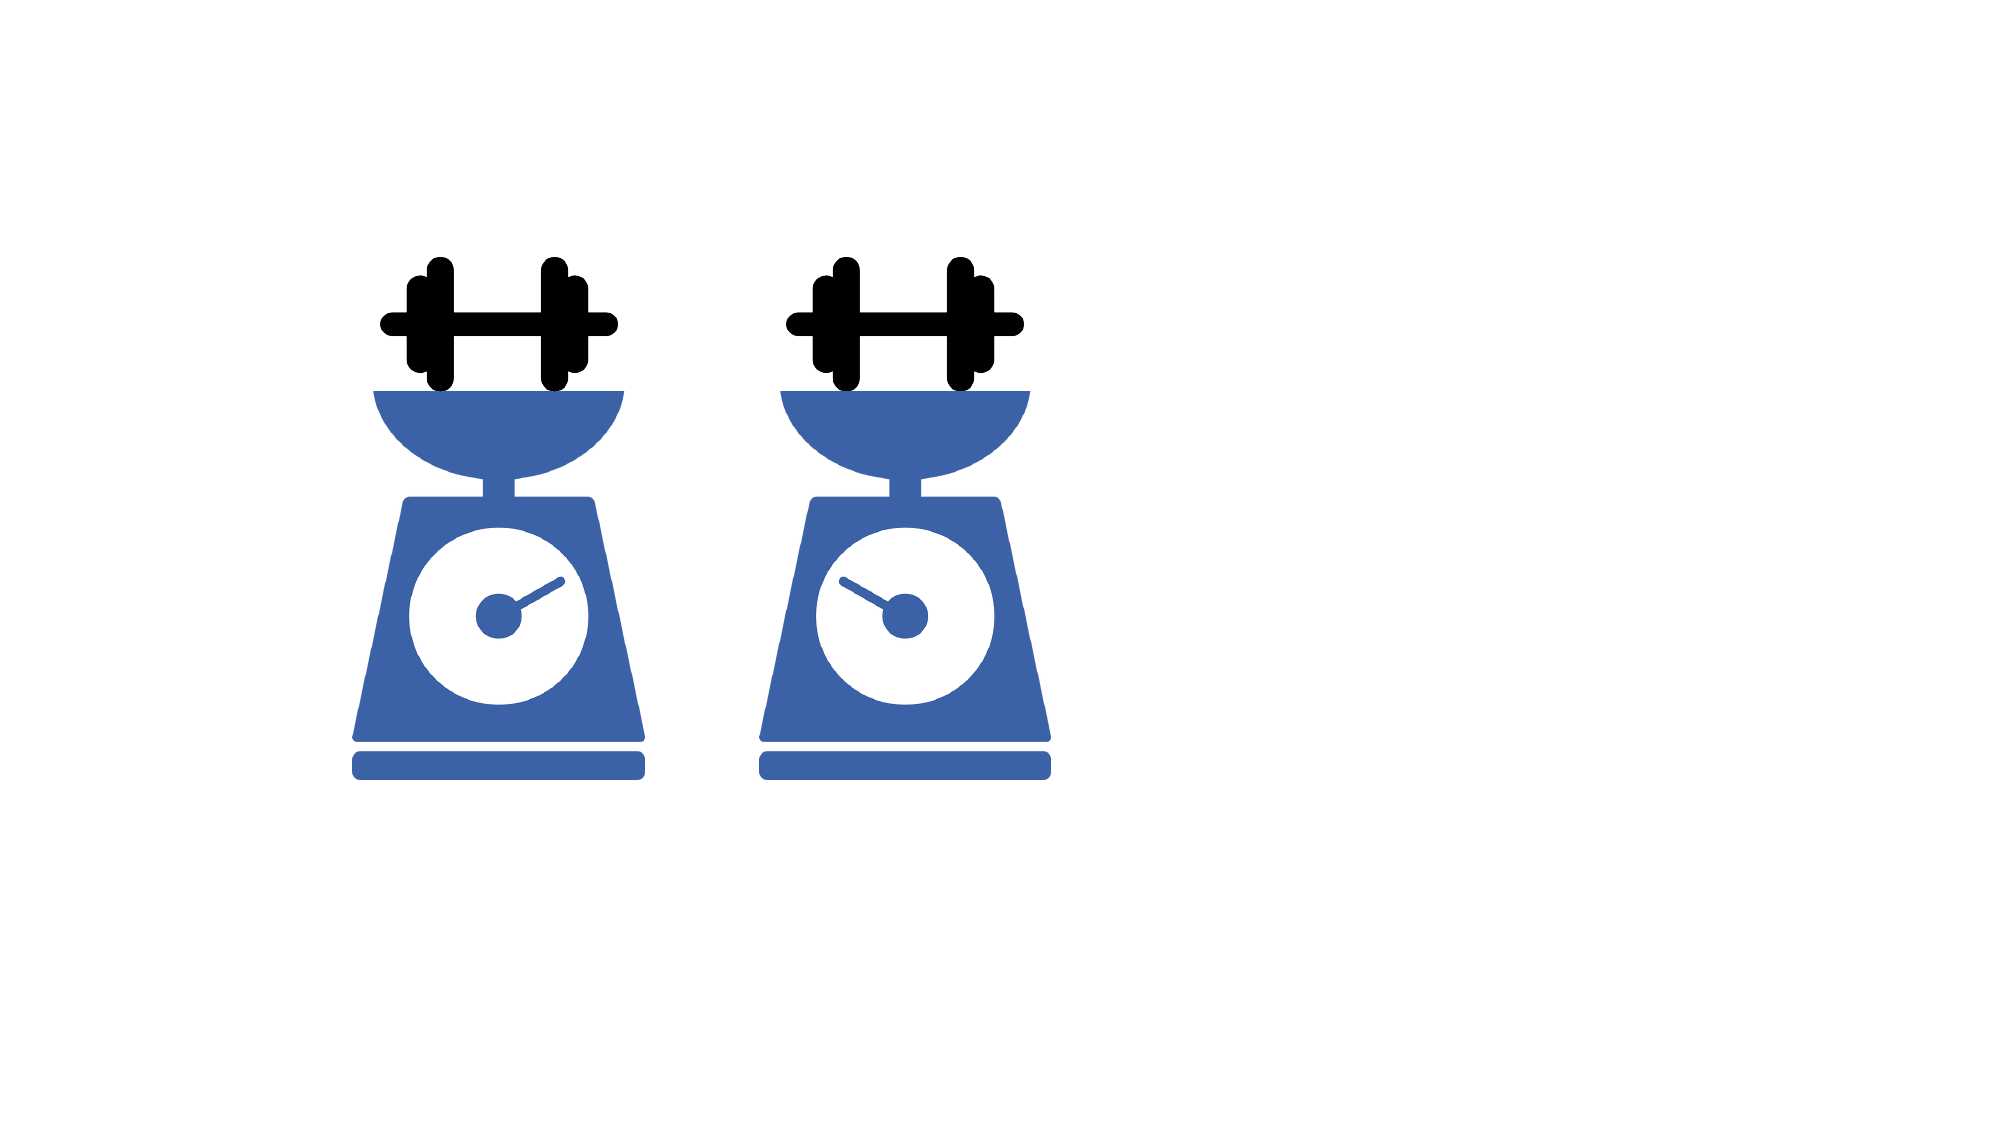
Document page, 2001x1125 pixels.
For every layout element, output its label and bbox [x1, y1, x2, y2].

picture [352, 205, 645, 780]
picture [759, 205, 1051, 780]
